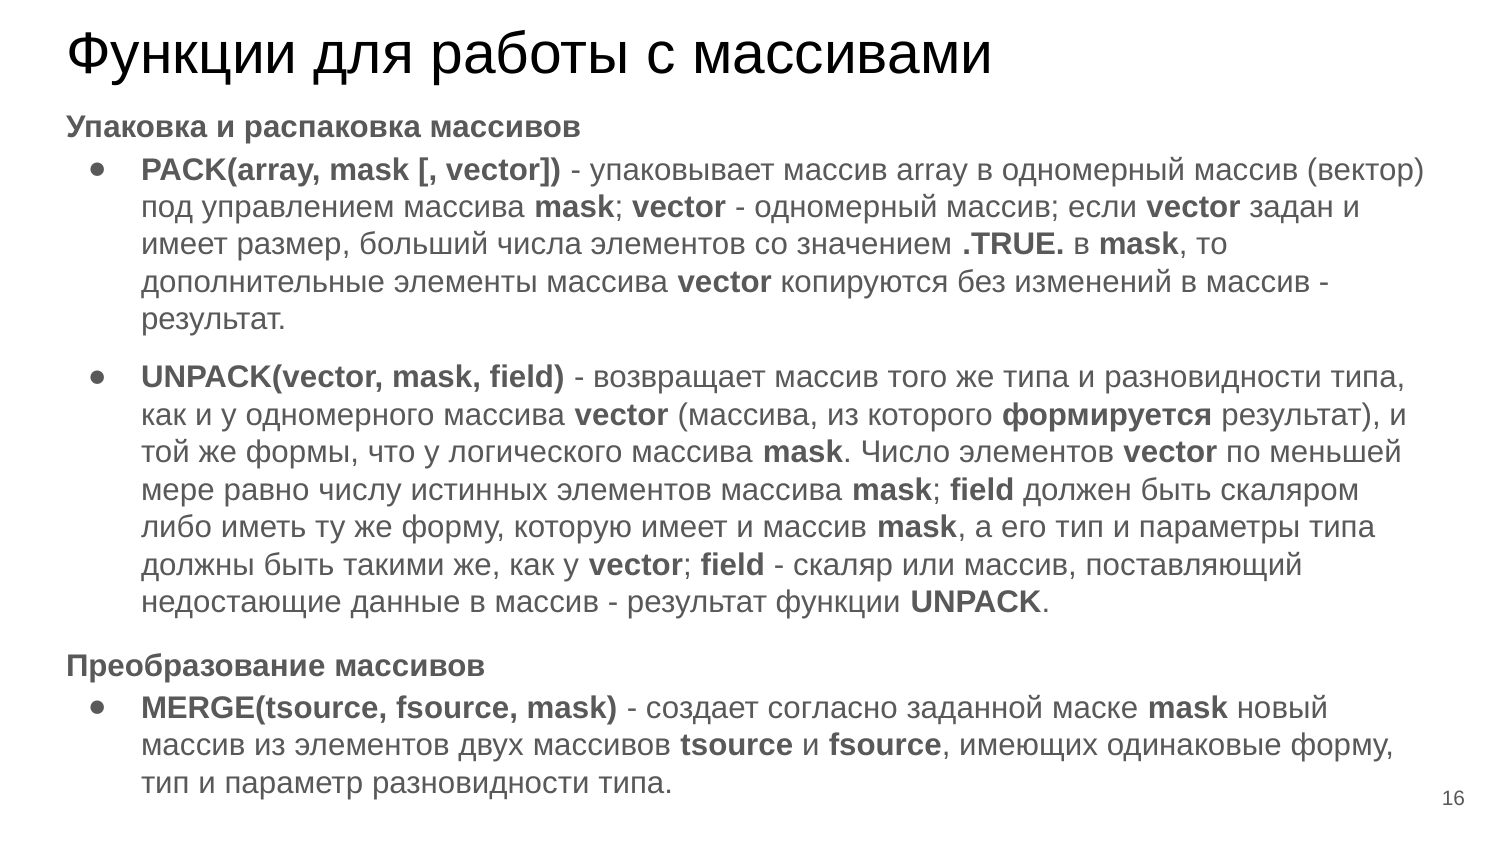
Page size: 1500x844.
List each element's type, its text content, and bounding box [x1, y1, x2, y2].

list Упаковка и распаковка массивов PACK(array, mask [, vector]) - упаковывает массив array в одномерный массив (вектор) под управлением массива mask; vector - одномерный массив; если vector задан и имеет размер, больший числа элементов со значением .TRUE. в mask, то дополнительные элементы массива vector копируются без изменений в массив - результат. UNPACK(vector, mask, field) - возвращает массив того же типа и разновидности типа, как и у одномерного массива vector (массива, из которого формируется результат), и той же формы, что у логического массива mask. Число элементов vector по меньшей мере равно числу истинных элементов массива mask; field должен быть скаляром либо иметь ту же форму, которую имеет и массив mask, а его тип и параметры типа должны быть такими же, как у vector; field - скаляр или массив, поставляющий недостающие данные в массив - результат функции UNPACK. Преобразование массивов MERGE(tsource, fsource, mask) - создает согласно заданной маске mask новый массив из элементов двух массивов tsource и fsource, имеющих одинаковые форму, тип и параметр разновидности типа. [51, 93, 1449, 830]
slide_number ‹#› [1389, 764, 1480, 830]
title Функции для работы с массивами [51, 0, 1449, 93]
